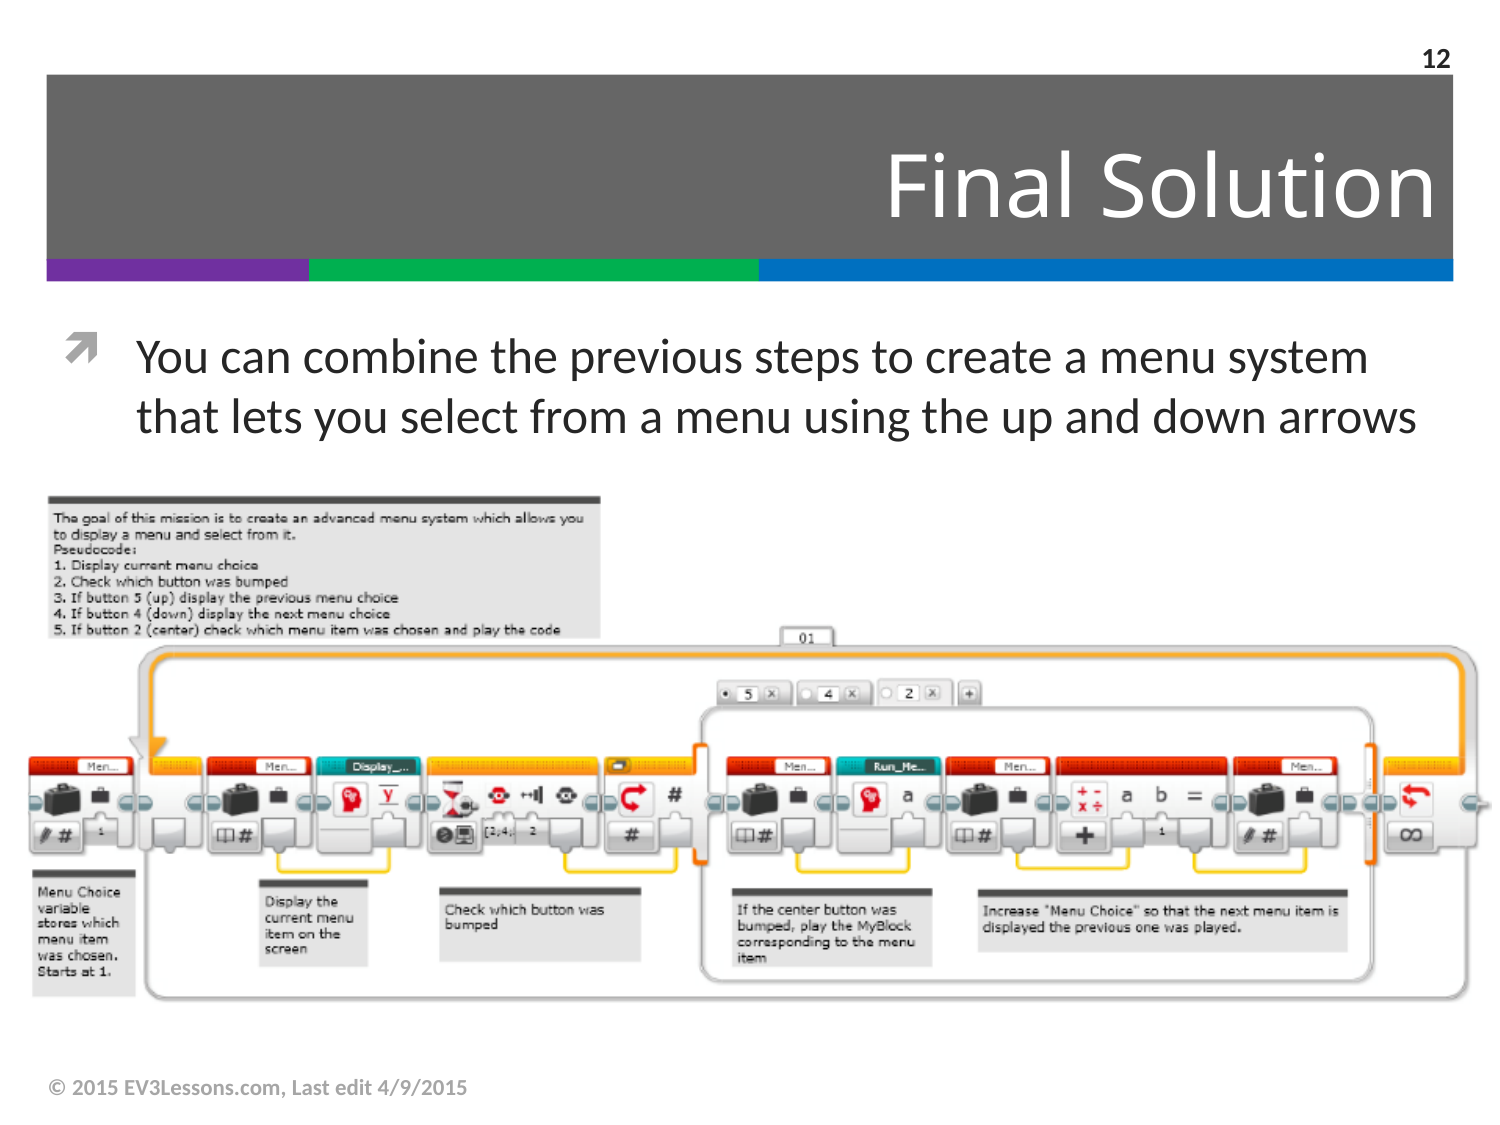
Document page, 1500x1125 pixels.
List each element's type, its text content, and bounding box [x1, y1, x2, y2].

slide_number 12 [1362, 27, 1466, 87]
picture [27, 479, 1493, 1014]
title Final Solution [46, 103, 1454, 263]
footer © 2015 EV3Lessons.com, Last edit 4/9/2015 [32, 1055, 1038, 1116]
list You can combine the previous steps to create a menu system that lets you select from a menu using the up and down arrows [46, 316, 1454, 477]
